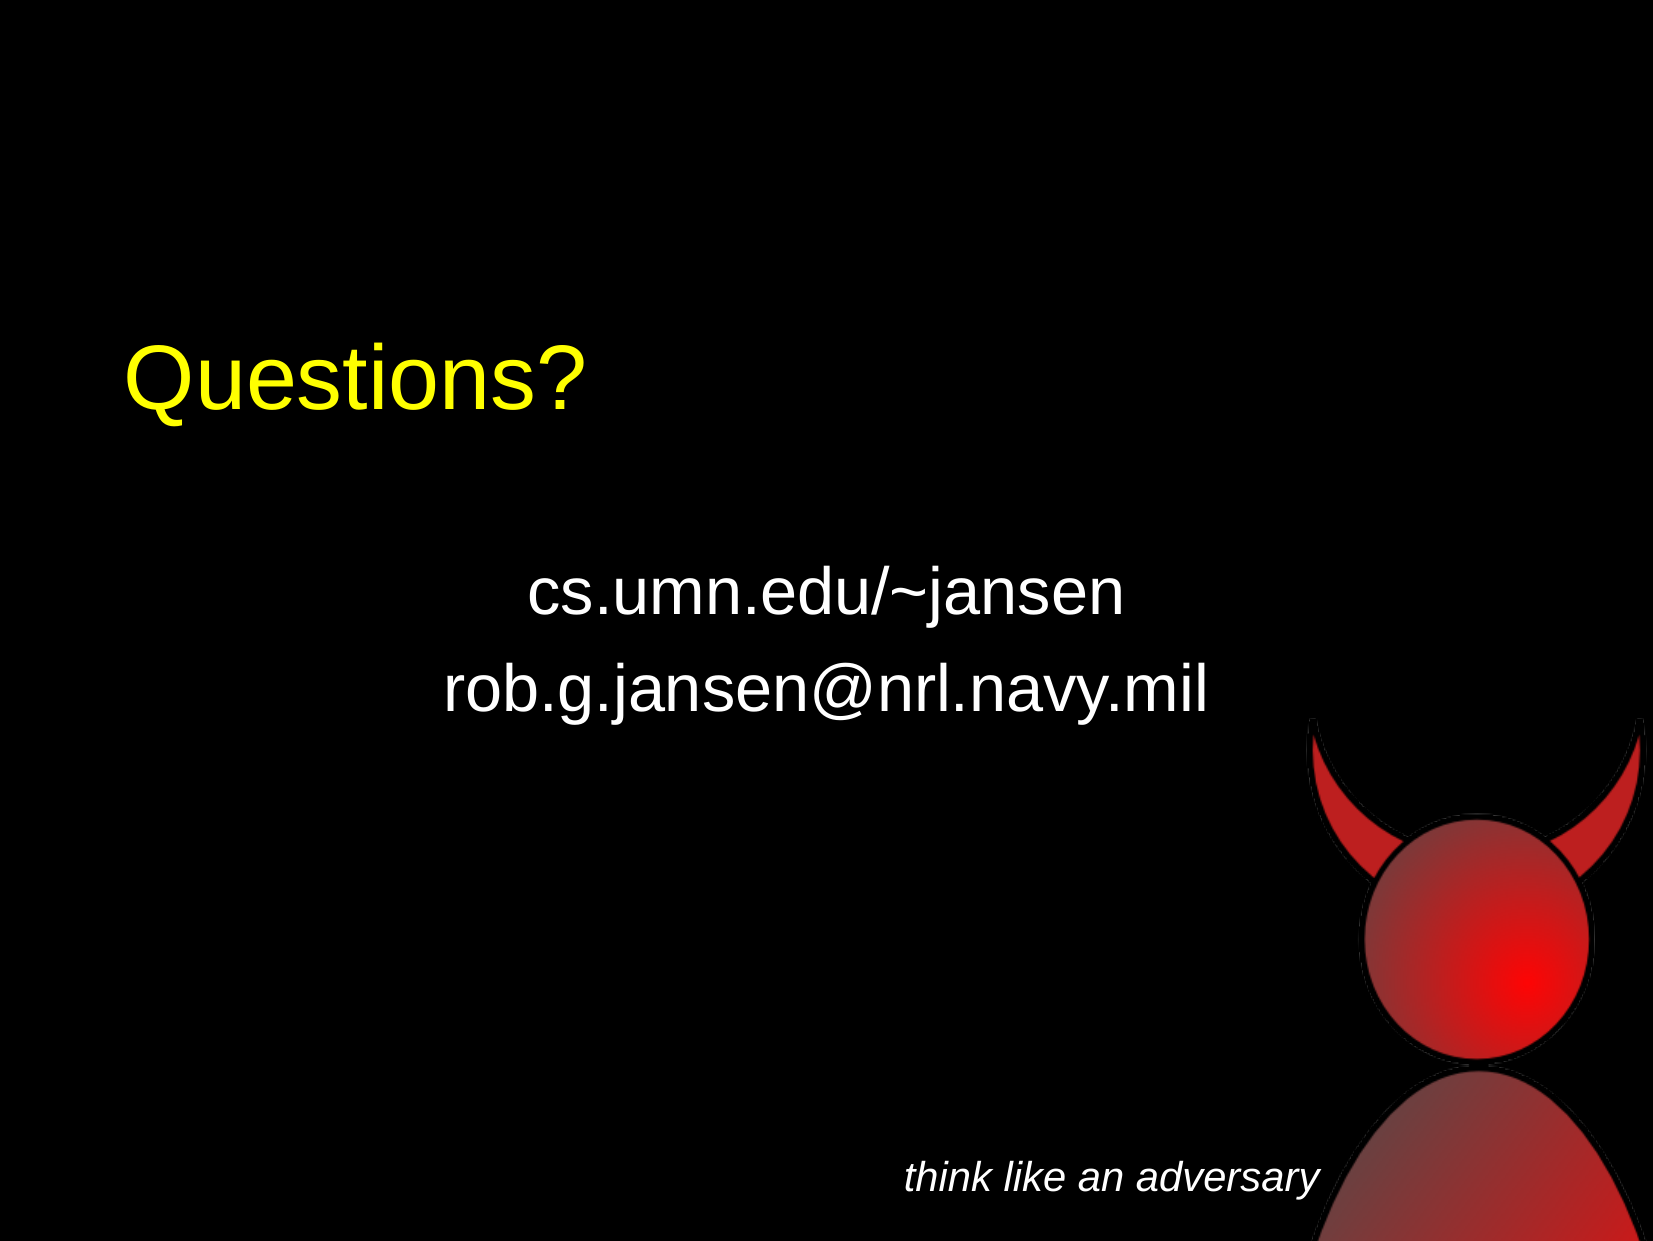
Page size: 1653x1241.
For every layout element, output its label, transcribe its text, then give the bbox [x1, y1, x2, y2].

subtitle cs.umn.edu/~jansen rob.g.jansen@nrl.navy.mil [247, 553, 1406, 871]
text_box think like an adversary [888, 1142, 1258, 1208]
picture [1263, 707, 1653, 1241]
title Questions? [123, 245, 1530, 512]
